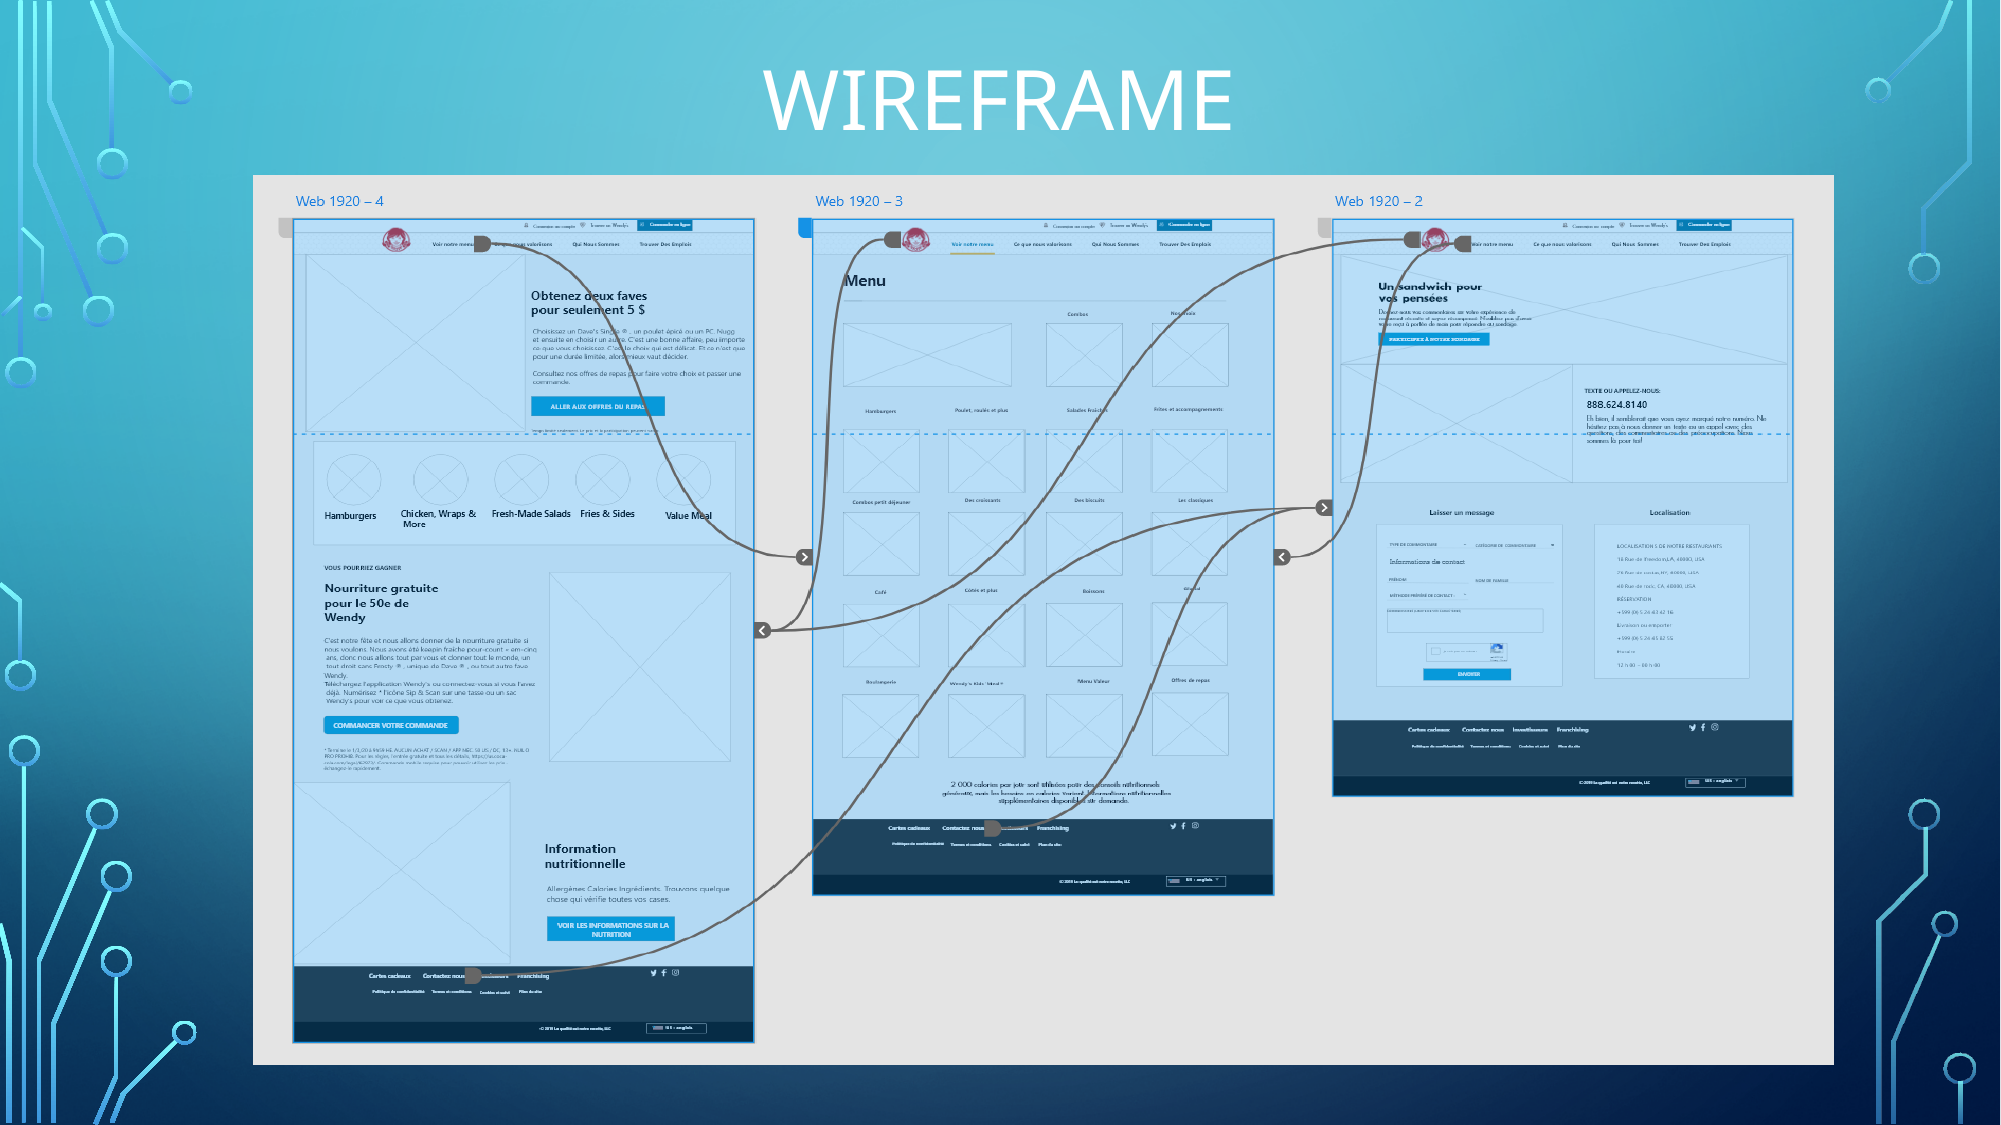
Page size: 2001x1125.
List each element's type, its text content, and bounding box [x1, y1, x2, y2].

picture [252, 175, 1834, 1065]
title wireframe [187, 32, 1813, 176]
